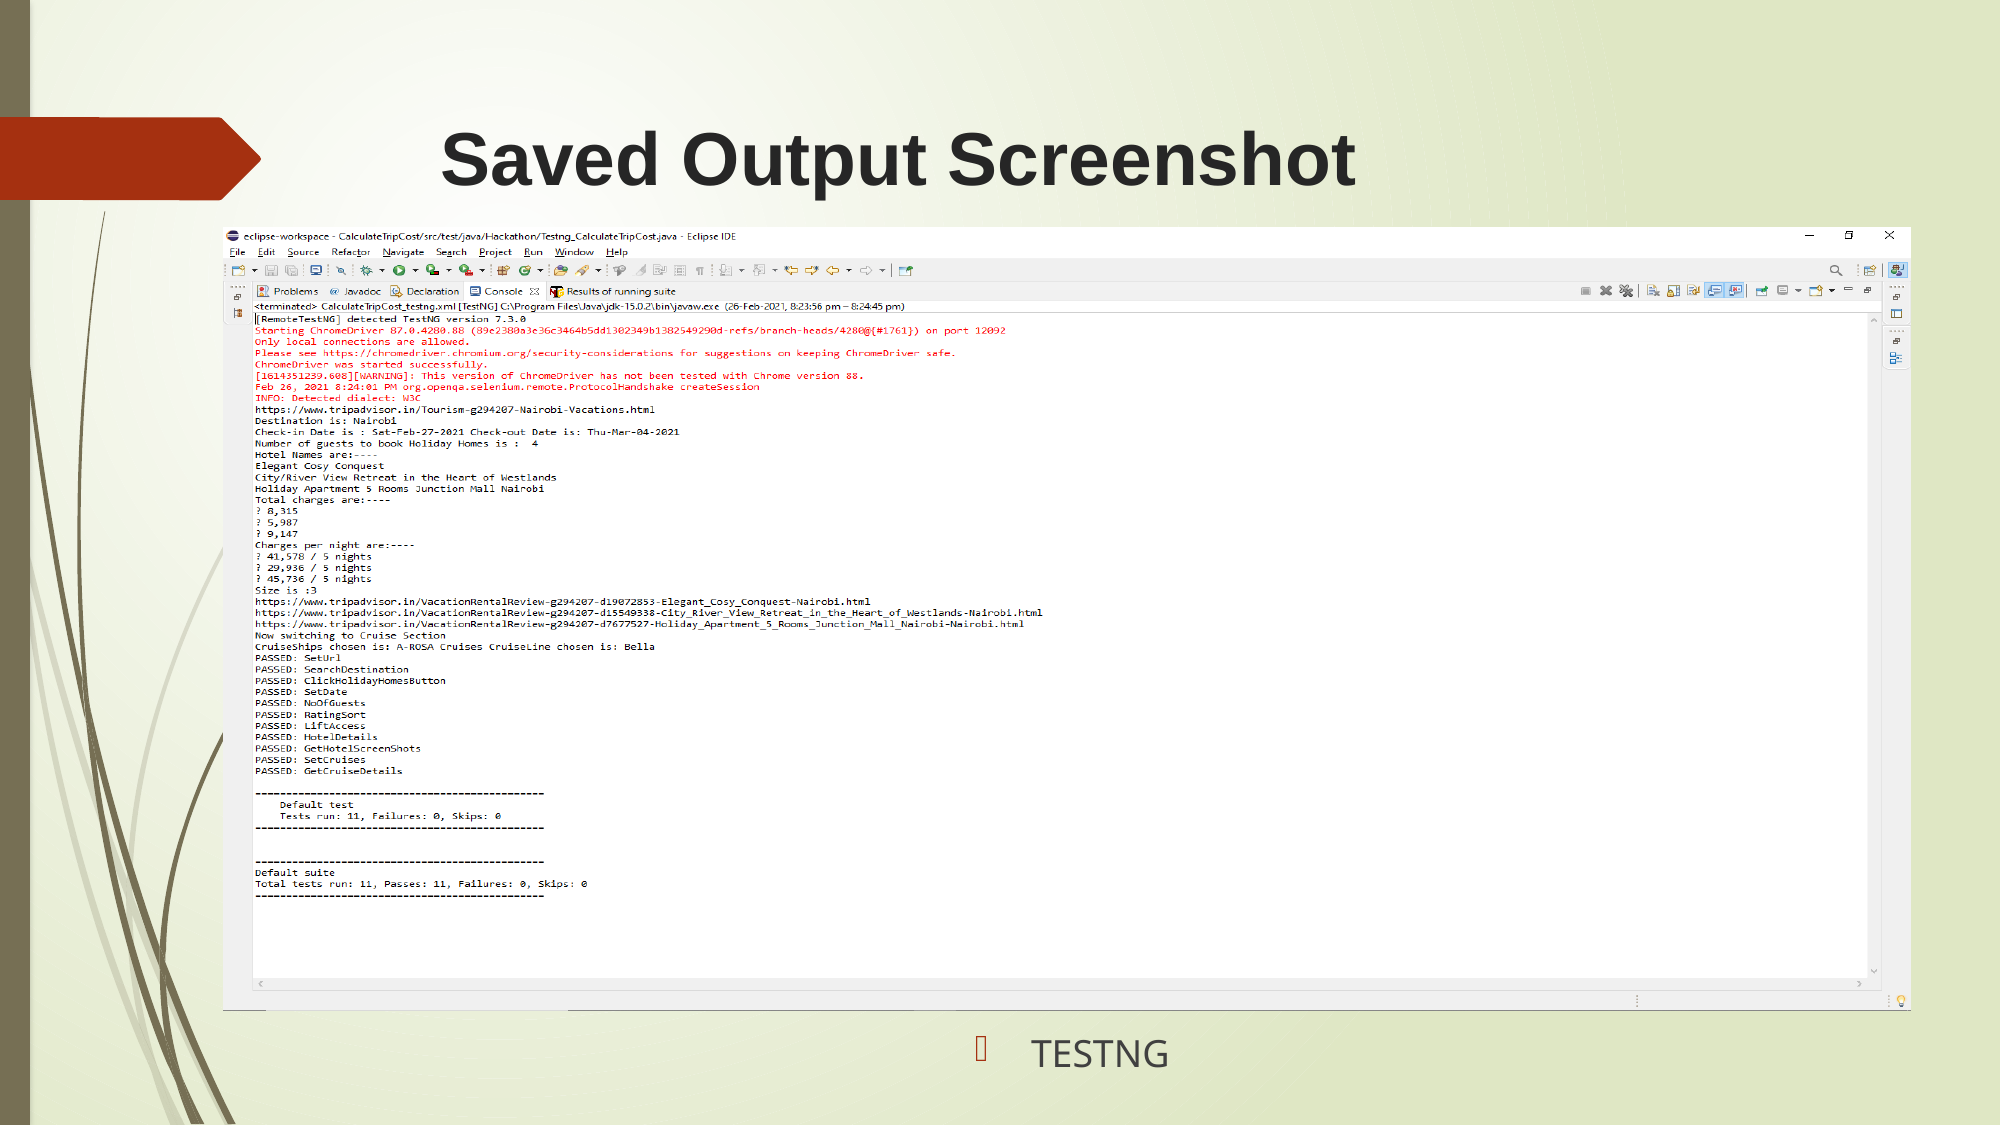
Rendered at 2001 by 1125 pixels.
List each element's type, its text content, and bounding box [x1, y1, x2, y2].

title Saved Output Screenshot [425, 102, 1888, 226]
list TESTNG [959, 1022, 1478, 1071]
picture [223, 227, 1911, 1011]
